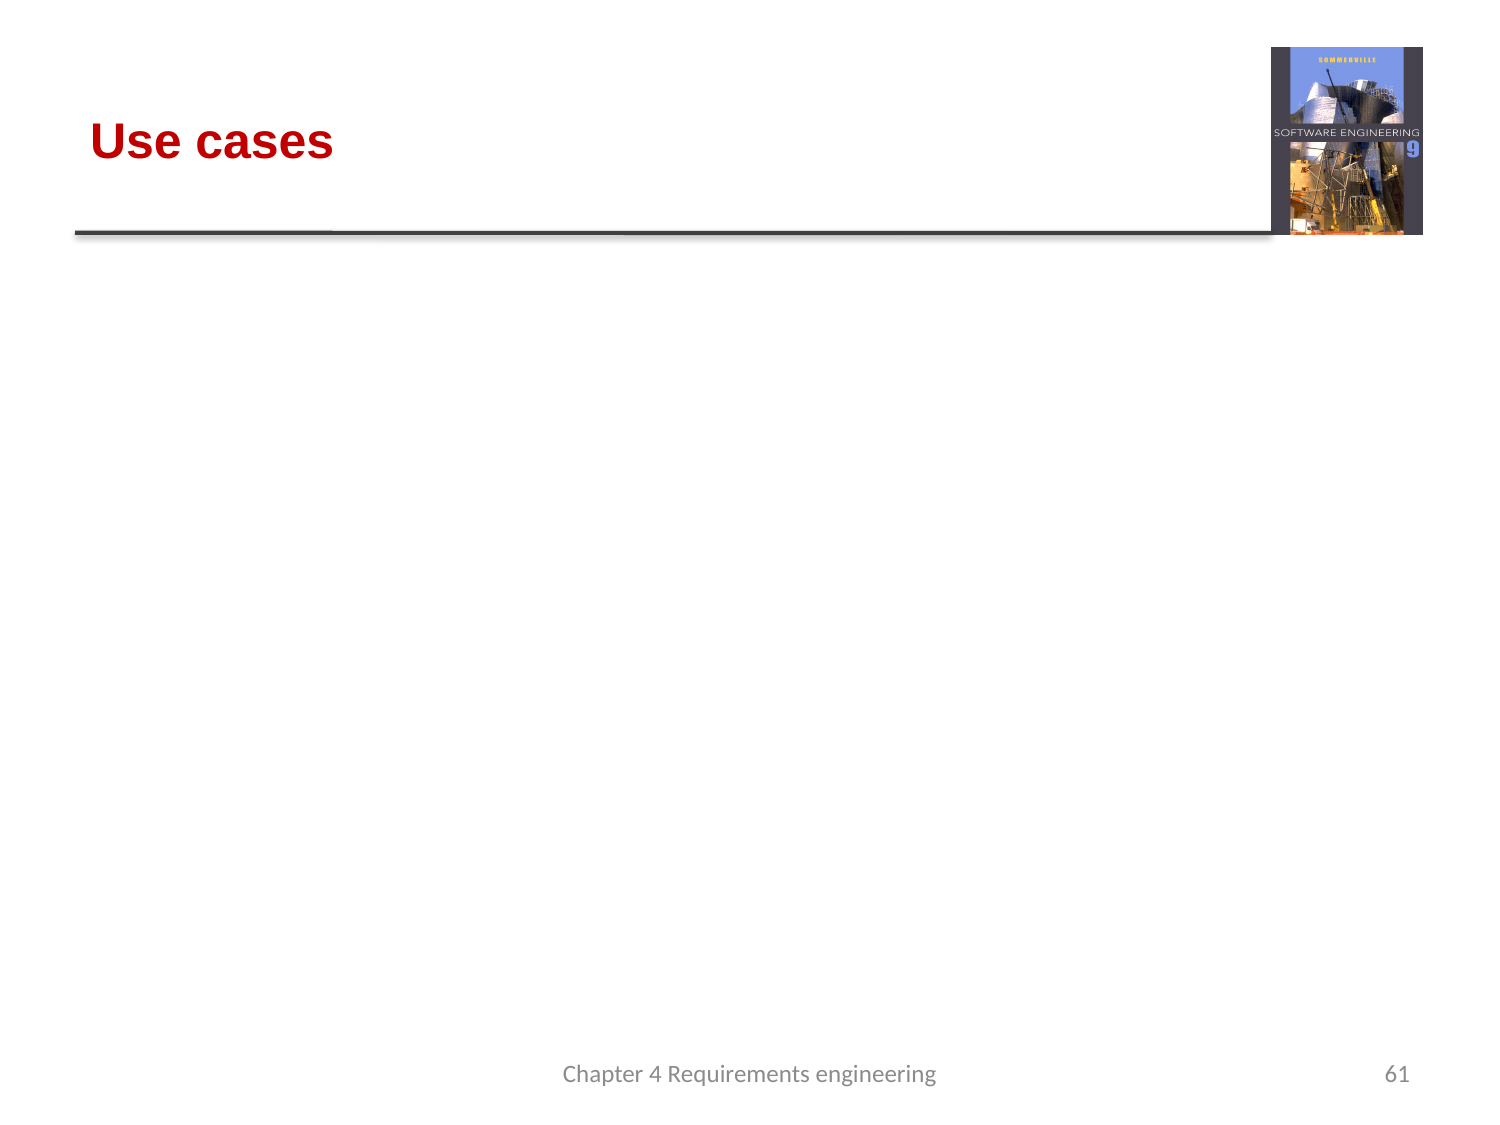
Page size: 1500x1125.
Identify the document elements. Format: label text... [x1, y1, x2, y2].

picture [1272, 47, 1423, 235]
slide_number 61 [1074, 1042, 1425, 1103]
footer Chapter 4 Requirements engineering [512, 1042, 988, 1103]
title Use cases [74, 44, 1272, 233]
